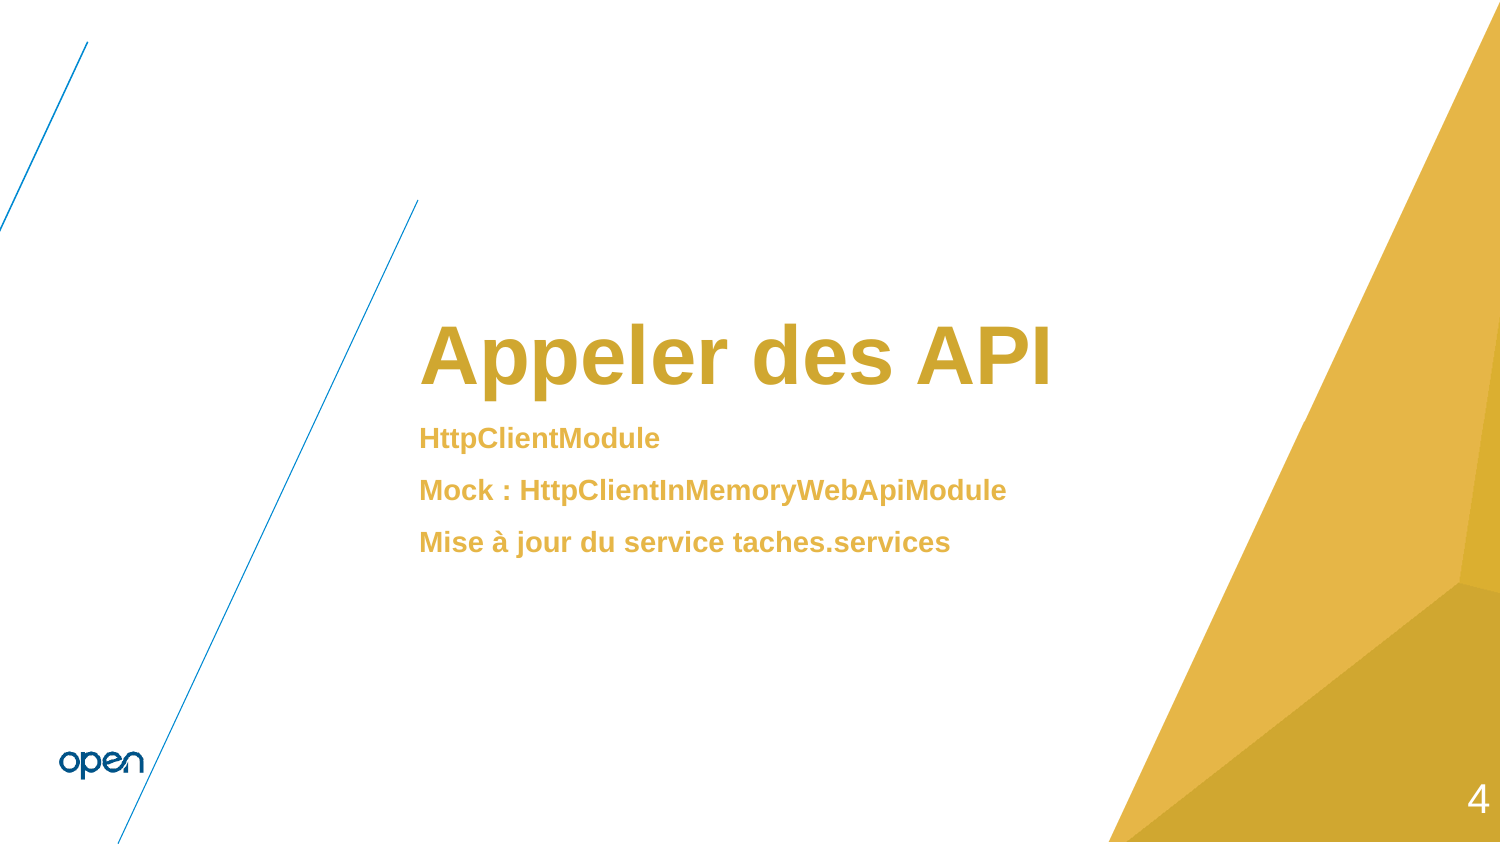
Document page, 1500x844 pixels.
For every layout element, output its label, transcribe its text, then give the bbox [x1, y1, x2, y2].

text_box Appeler des API HttpClientModule Mock : HttpClientInMemoryWebApiModule Mise à jour du service taches.services [419, 312, 1388, 671]
picture [0, 0, 1500, 844]
